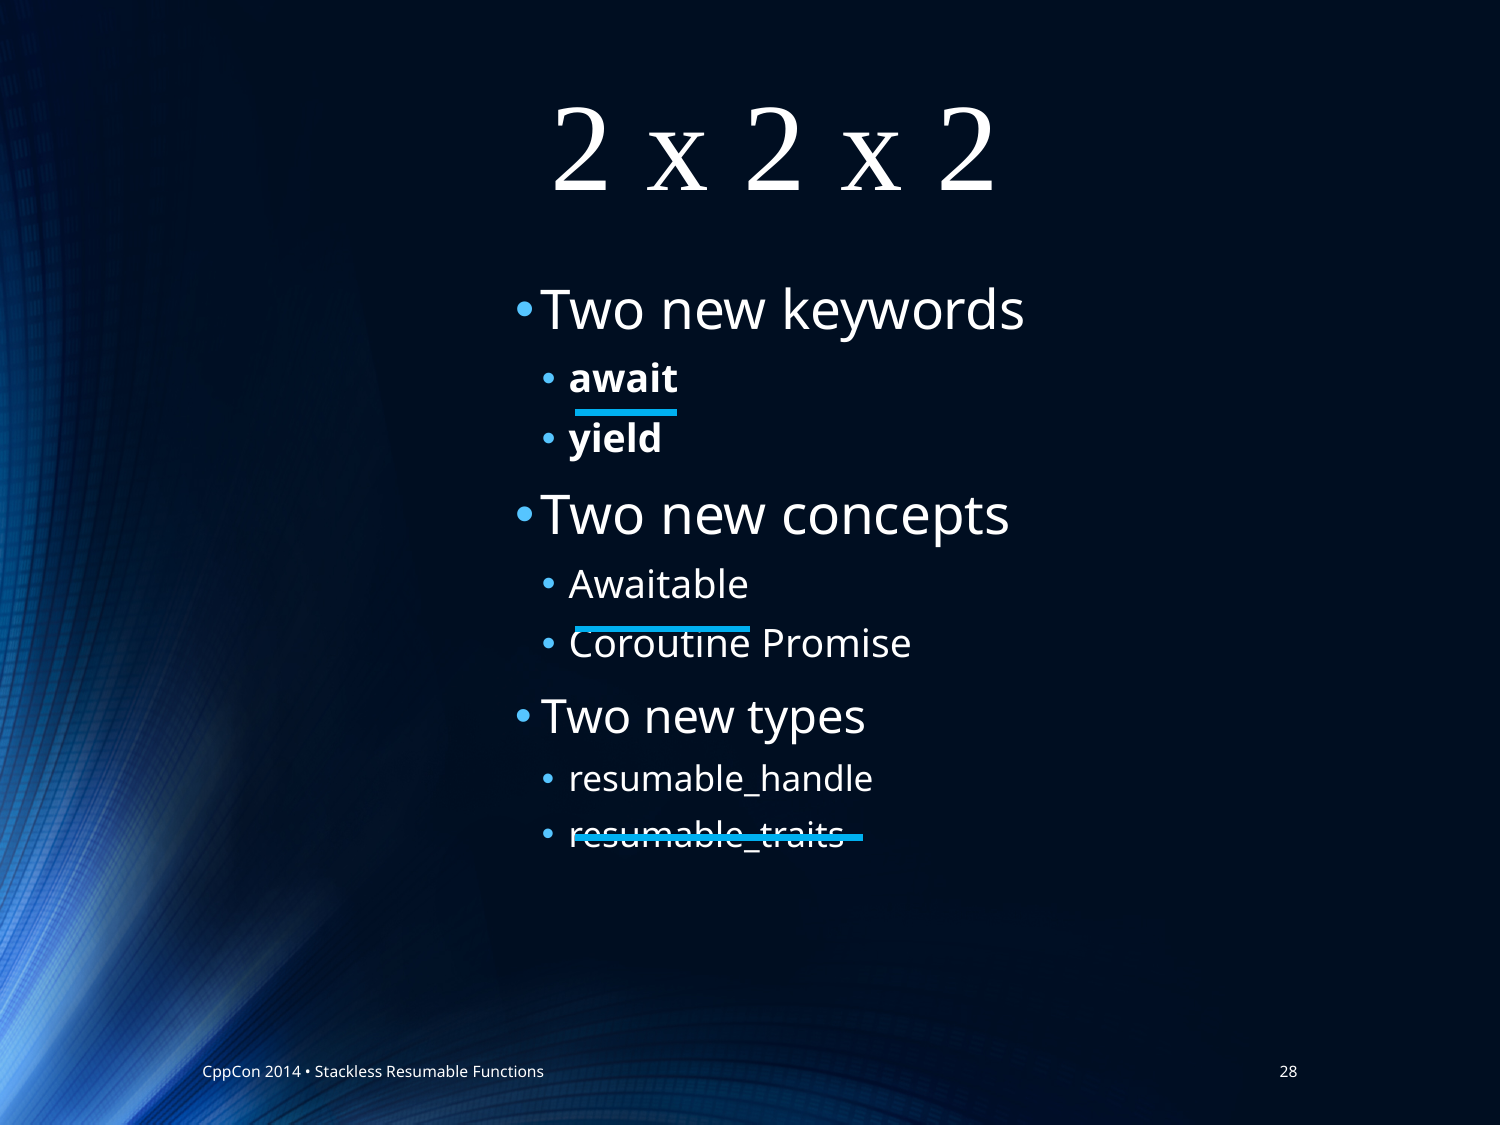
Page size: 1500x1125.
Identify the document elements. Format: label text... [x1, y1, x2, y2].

list Two new keywords await yield Two new concepts Awaitable Coroutine Promise Two new types resumable_handle resumable_traits [500, 275, 1044, 950]
footer CppCon 2014 • Stackless Resumable Functions [187, 1050, 994, 1096]
slide_number 28 [1209, 1050, 1313, 1096]
picture [0, 0, 1500, 1125]
title 2 x 2 x 2 [212, 50, 1338, 250]
